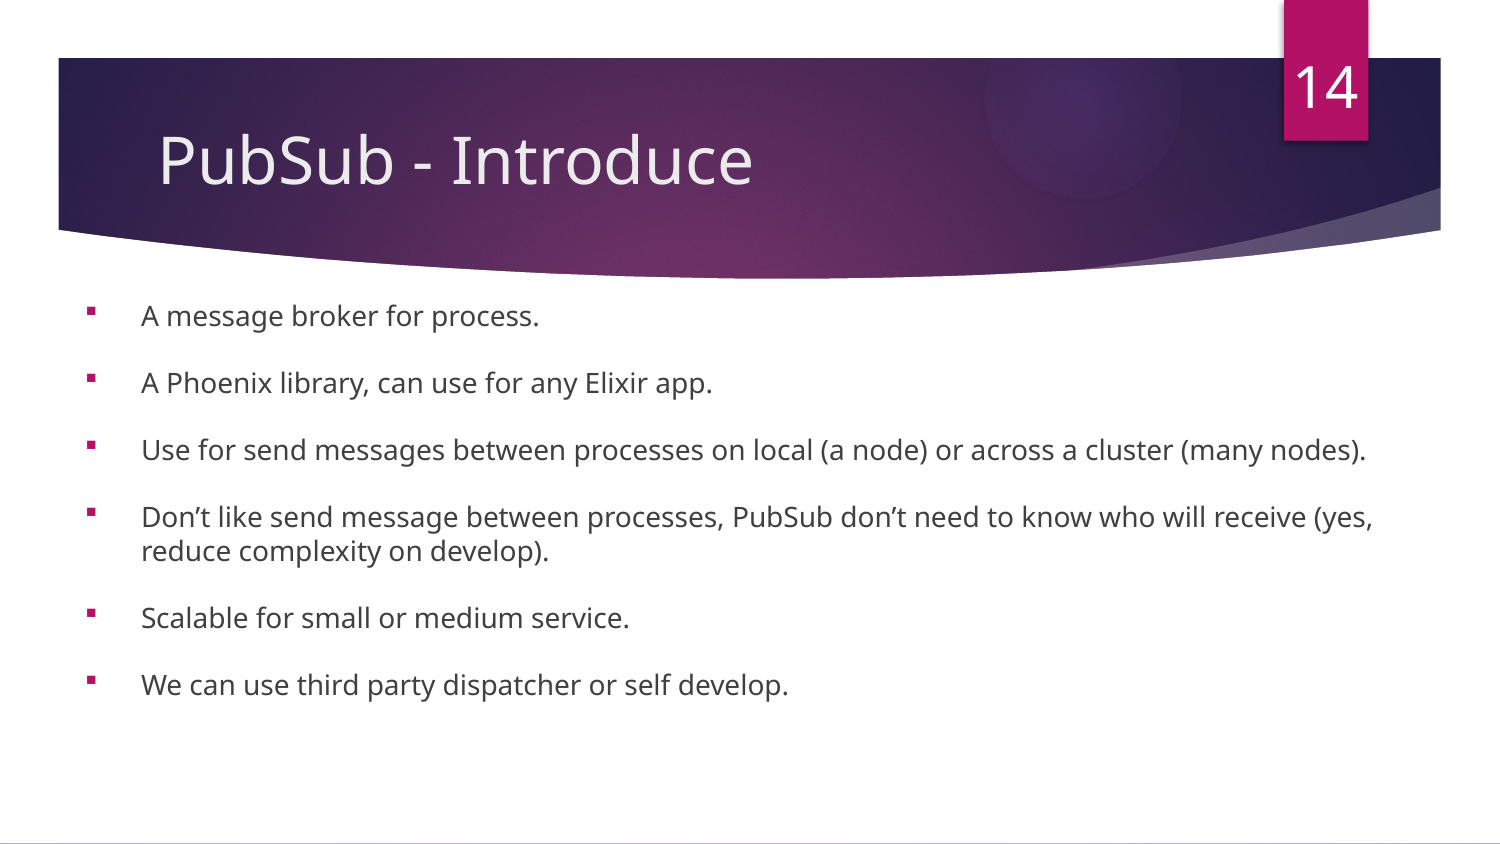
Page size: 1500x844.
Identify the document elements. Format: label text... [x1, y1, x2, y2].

list A message broker for process. A Phoenix library, can use for any Elixir app. Use for send messages between processes on local (a node) or across a cluster (many nodes). Don’t like send message between processes, PubSub don’t need to know who will receive (yes, reduce complexity on develop). Scalable for small or medium service. We can use third party dispatcher or self develop. [51, 283, 1449, 844]
slide_number 14 [1273, 36, 1377, 131]
title PubSub - Introduce [142, 119, 1220, 207]
